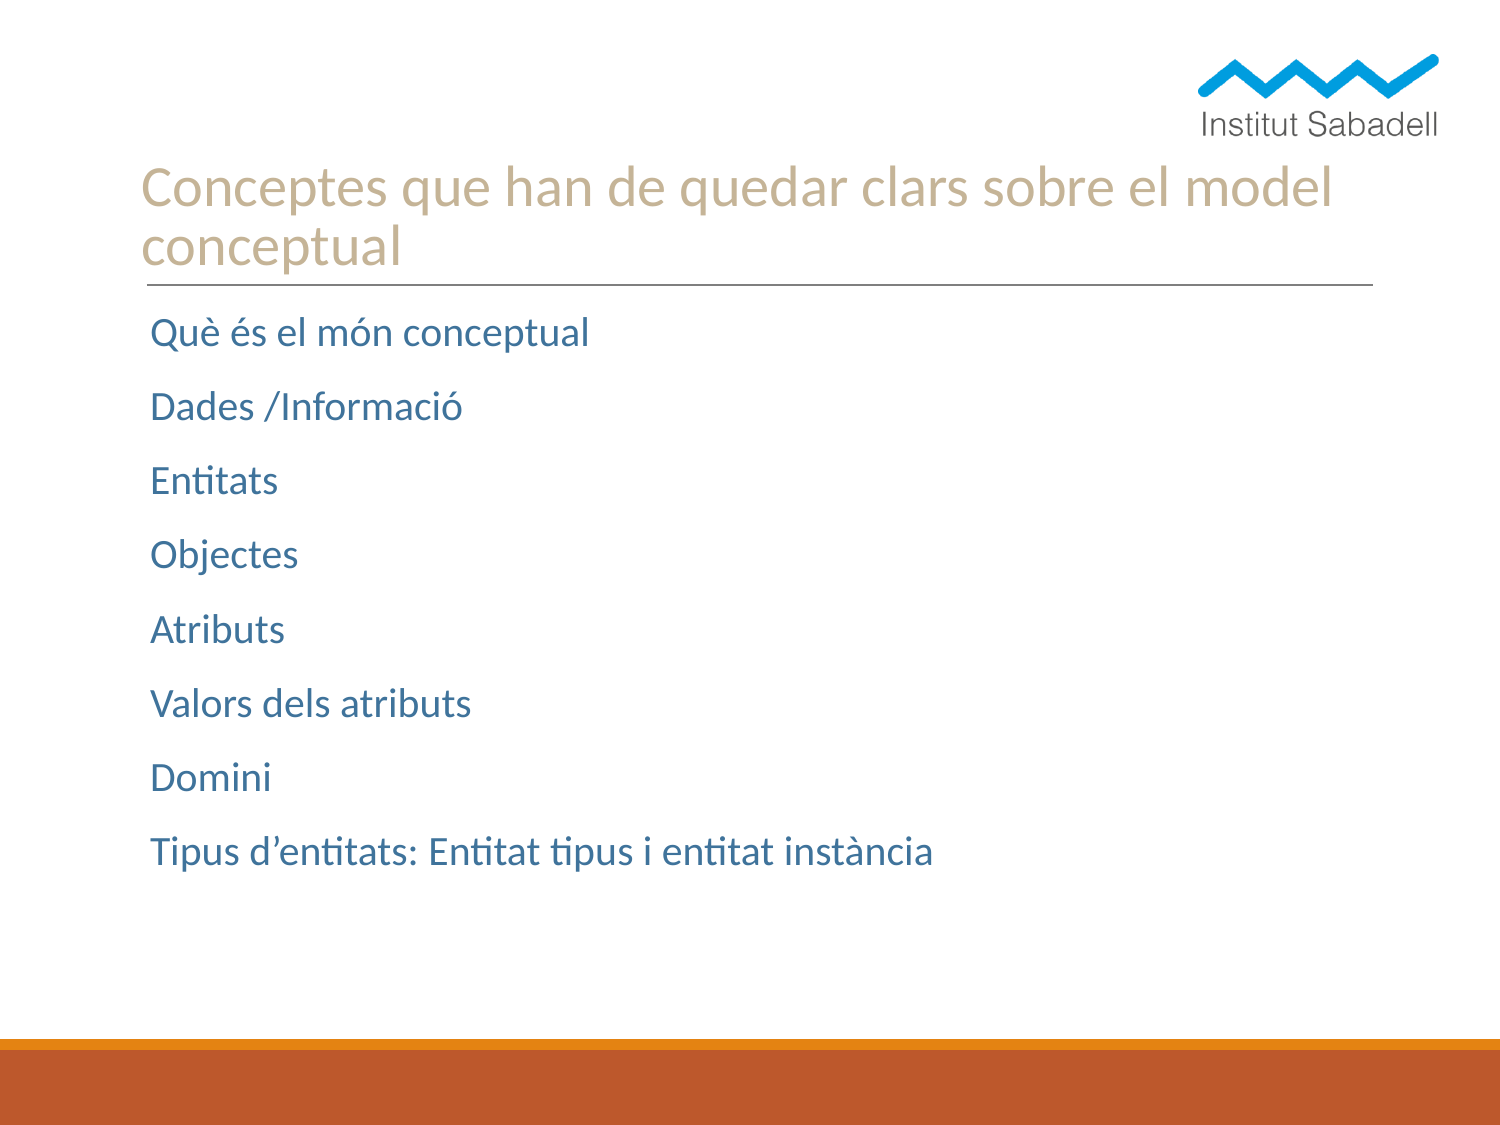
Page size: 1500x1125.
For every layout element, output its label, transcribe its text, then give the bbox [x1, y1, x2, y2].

list Què és el món conceptual Dades /Informació Entitats Objectes Atributs Valors dels atributs Domini Tipus d’entitats: Entitat tipus i entitat instància [135, 302, 1373, 963]
picture [1198, 54, 1429, 87]
picture [1198, 64, 1439, 144]
title Conceptes que han de quedar clars sobre el model conceptual [126, 47, 1365, 285]
